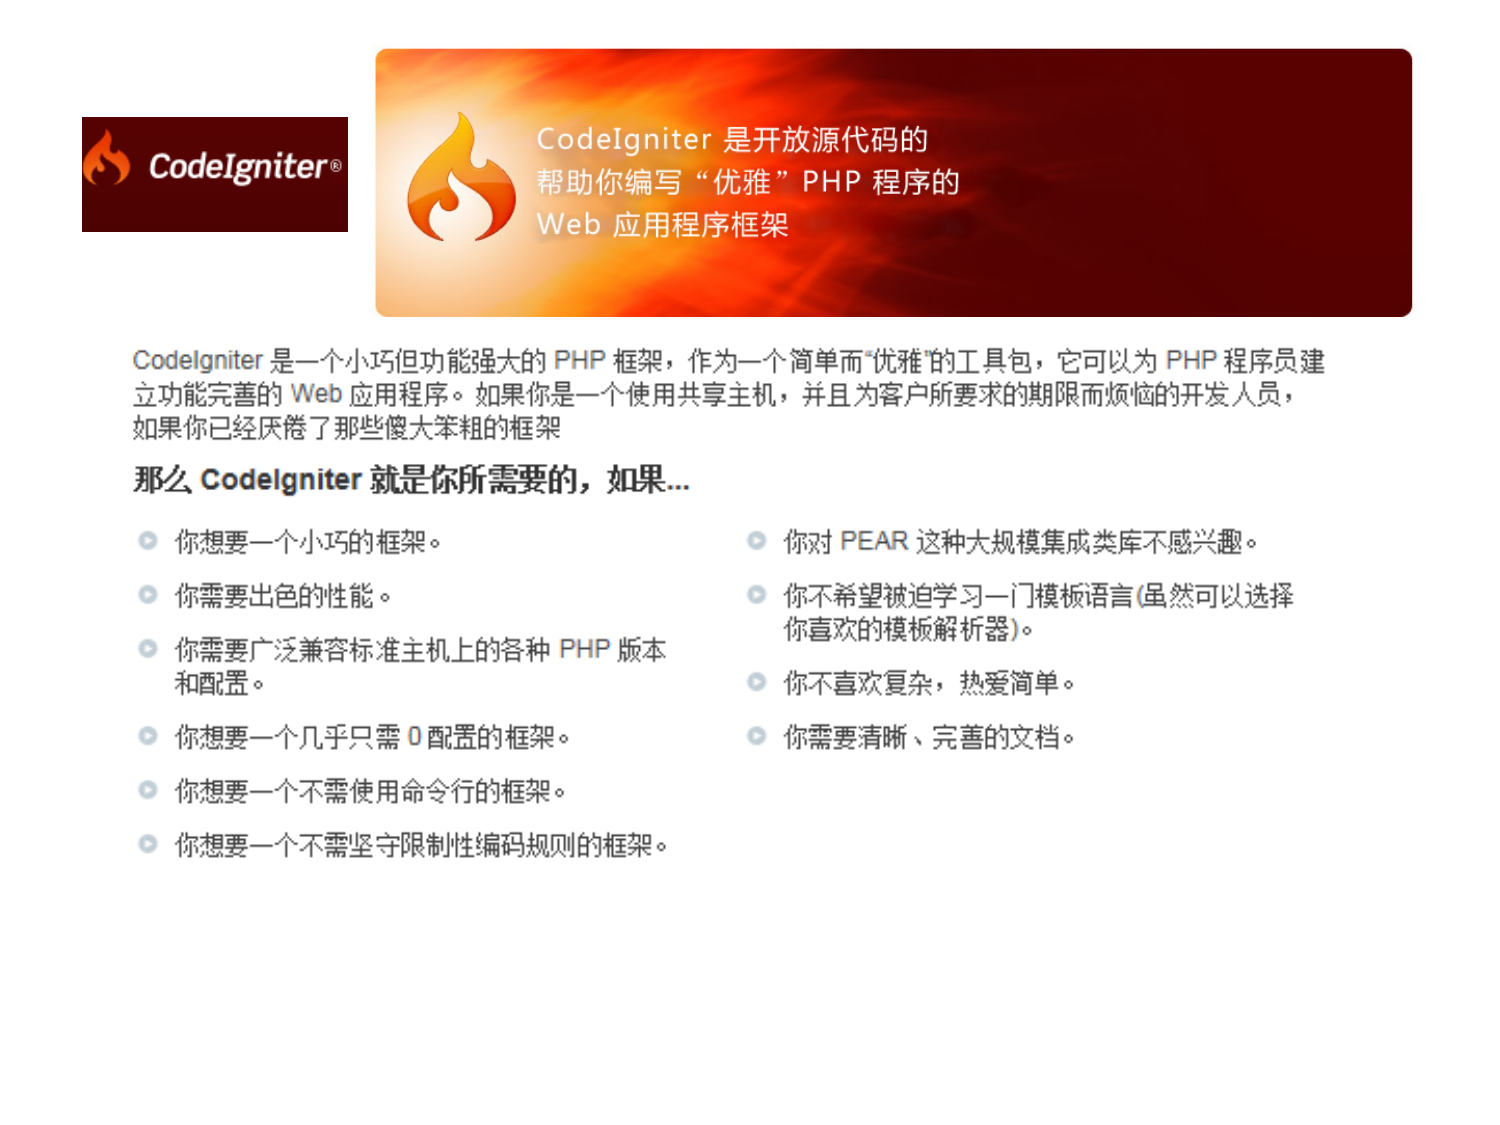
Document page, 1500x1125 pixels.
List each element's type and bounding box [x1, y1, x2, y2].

picture [105, 327, 1362, 891]
picture [363, 34, 1426, 317]
picture [81, 116, 348, 232]
